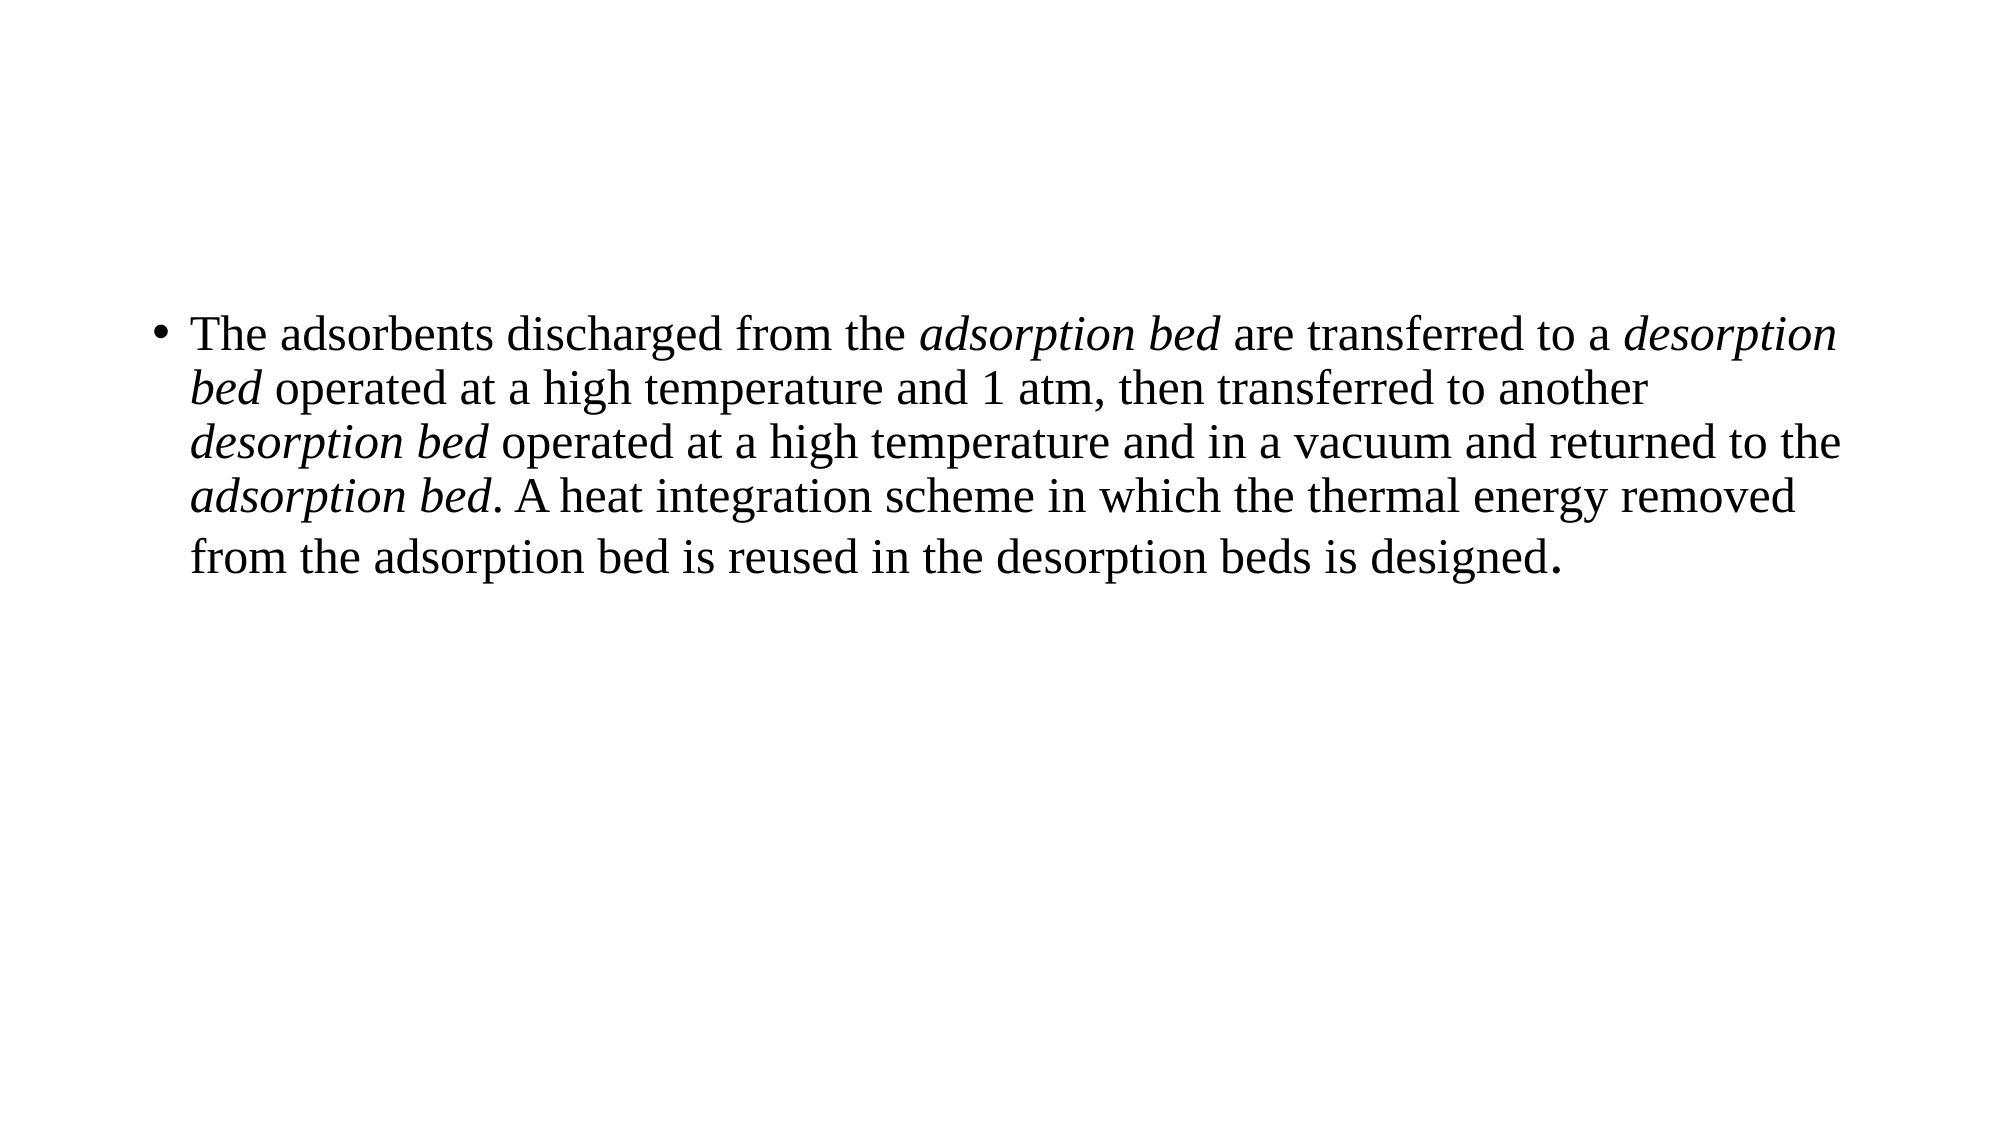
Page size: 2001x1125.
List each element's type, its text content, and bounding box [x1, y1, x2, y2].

list The adsorbents discharged from the adsorption bed are transferred to a desorption bed operated at a high temperature and 1 atm, then transferred to another desorption bed operated at a high temperature and in a vacuum and returned to the adsorption bed. A heat integration scheme in which the thermal energy removed from the adsorption bed is reused in the desorption beds is designed. [137, 299, 1863, 1014]
